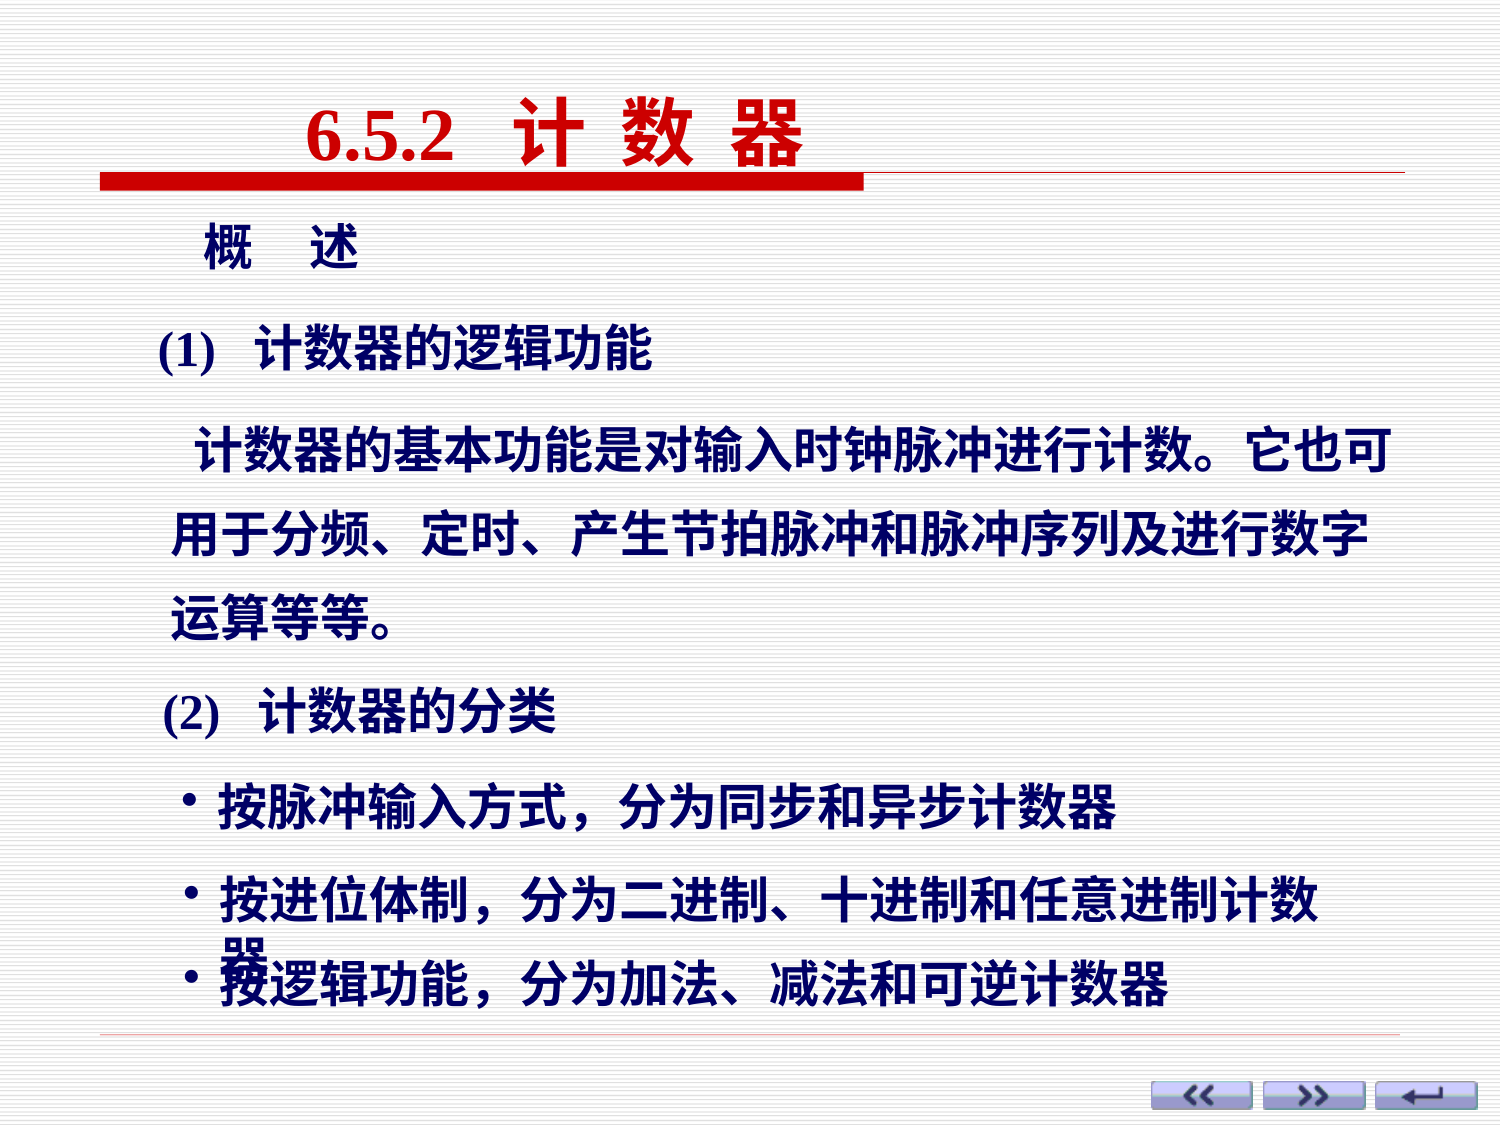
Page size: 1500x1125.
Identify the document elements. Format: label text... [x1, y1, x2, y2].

text_box 按逻辑功能，分为加法、减法和可逆计数器 [169, 945, 1378, 1020]
picture [0, 0, 1500, 1125]
text_box 计数器的基本功能是对输入时钟脉冲进行计数。它也可用于分频、定时、产生节拍脉冲和脉冲序列及进行数字运算等等。 [155, 387, 1417, 655]
text_box (2) 计数器的分类 [129, 671, 591, 747]
text_box 按进位体制，分为二进制、十进制和任意进制计数器 [168, 861, 1378, 997]
text_box (1) 计数器的逻辑功能 [142, 308, 668, 384]
text_box 按脉冲输入方式，分为同步和异步计数器 [166, 767, 1376, 843]
text_box 概 述 [188, 219, 628, 272]
text_box 6.5.2 计 数 器 [135, 78, 975, 183]
